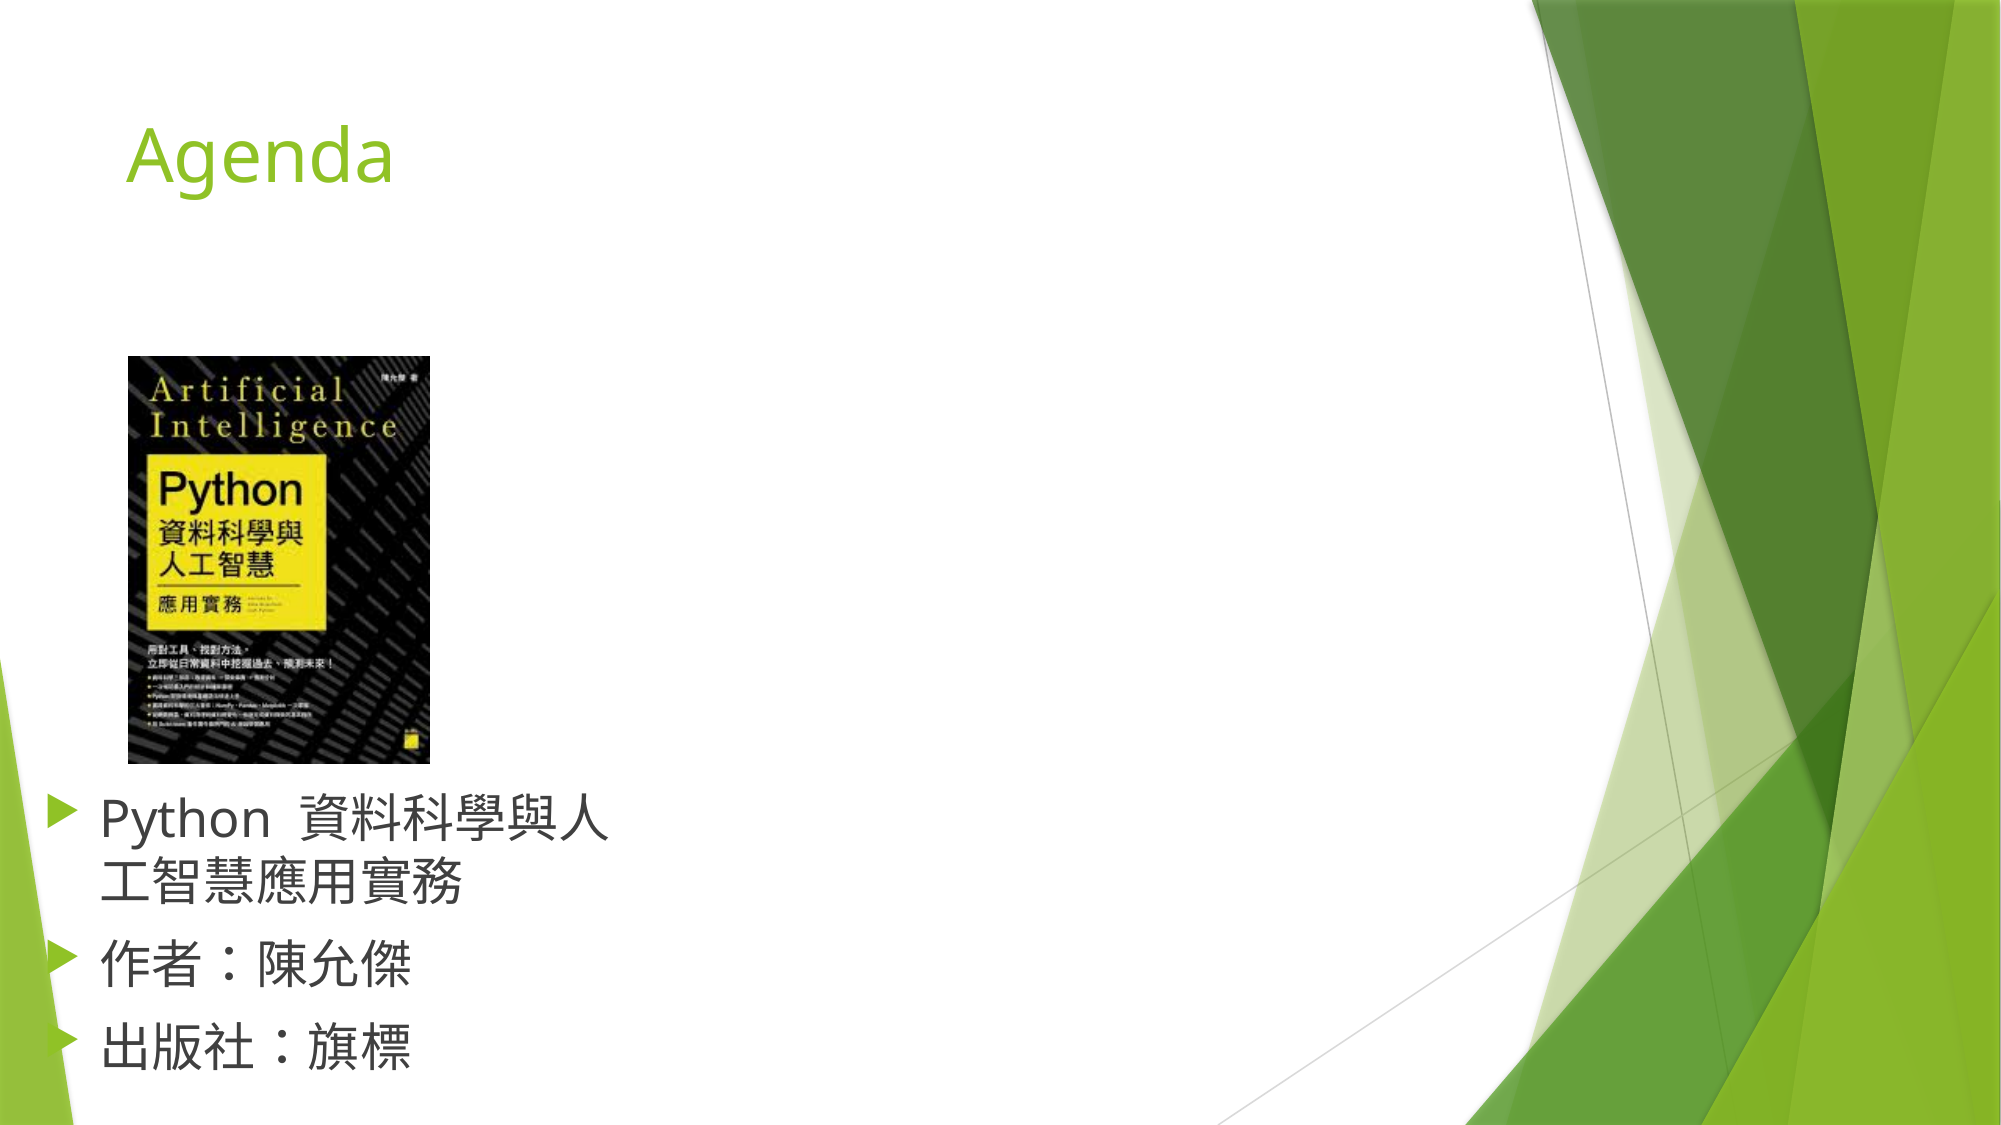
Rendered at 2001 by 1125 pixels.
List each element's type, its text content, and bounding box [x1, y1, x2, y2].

title Agenda [111, 99, 1522, 317]
list Python 資料科學與人工智慧應用實務 作者：陳允傑 出版社：旗標 [28, 777, 639, 1125]
picture [127, 355, 431, 765]
